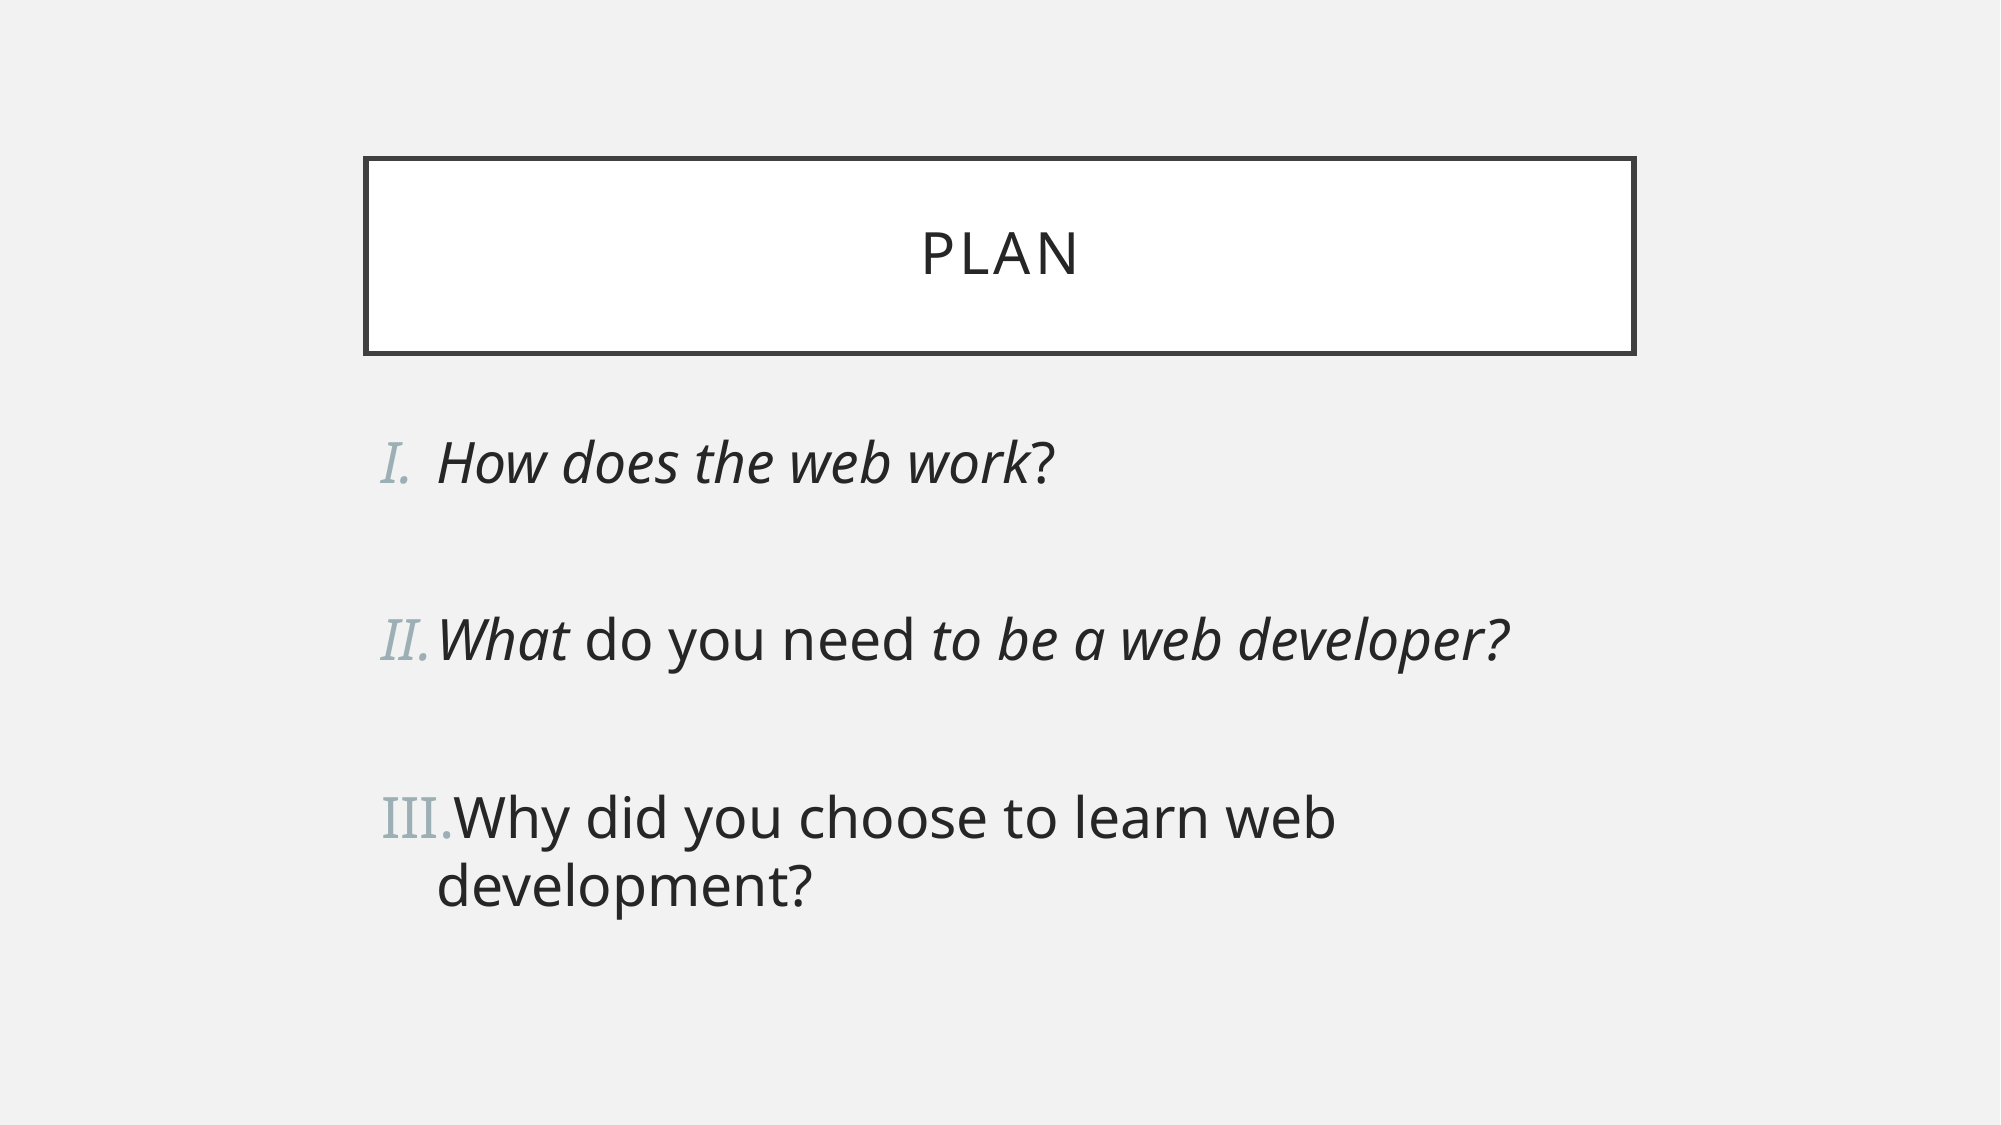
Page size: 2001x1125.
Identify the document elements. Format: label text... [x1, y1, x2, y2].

title plan [363, 156, 1637, 356]
list How does the web work? What do you need to be a web developer? Why did you choose to learn web development? [366, 418, 1634, 928]
